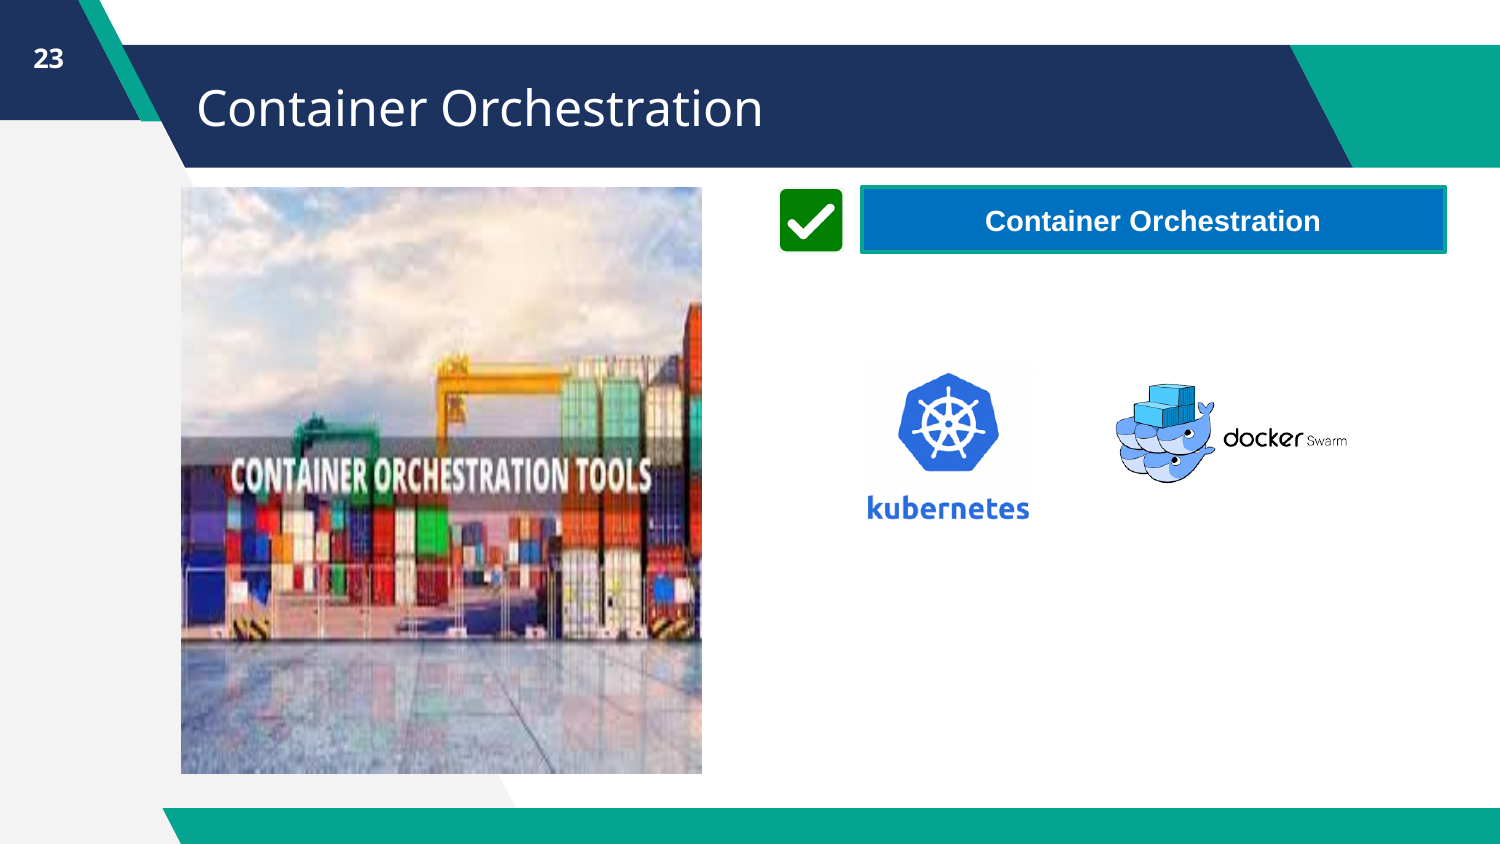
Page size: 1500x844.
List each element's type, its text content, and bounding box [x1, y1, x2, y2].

picture [861, 359, 1035, 532]
title Container Orchestration [181, 45, 1285, 169]
picture [1111, 377, 1352, 489]
picture [180, 186, 703, 775]
slide_number 23 [0, 0, 98, 121]
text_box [778, 186, 1446, 253]
